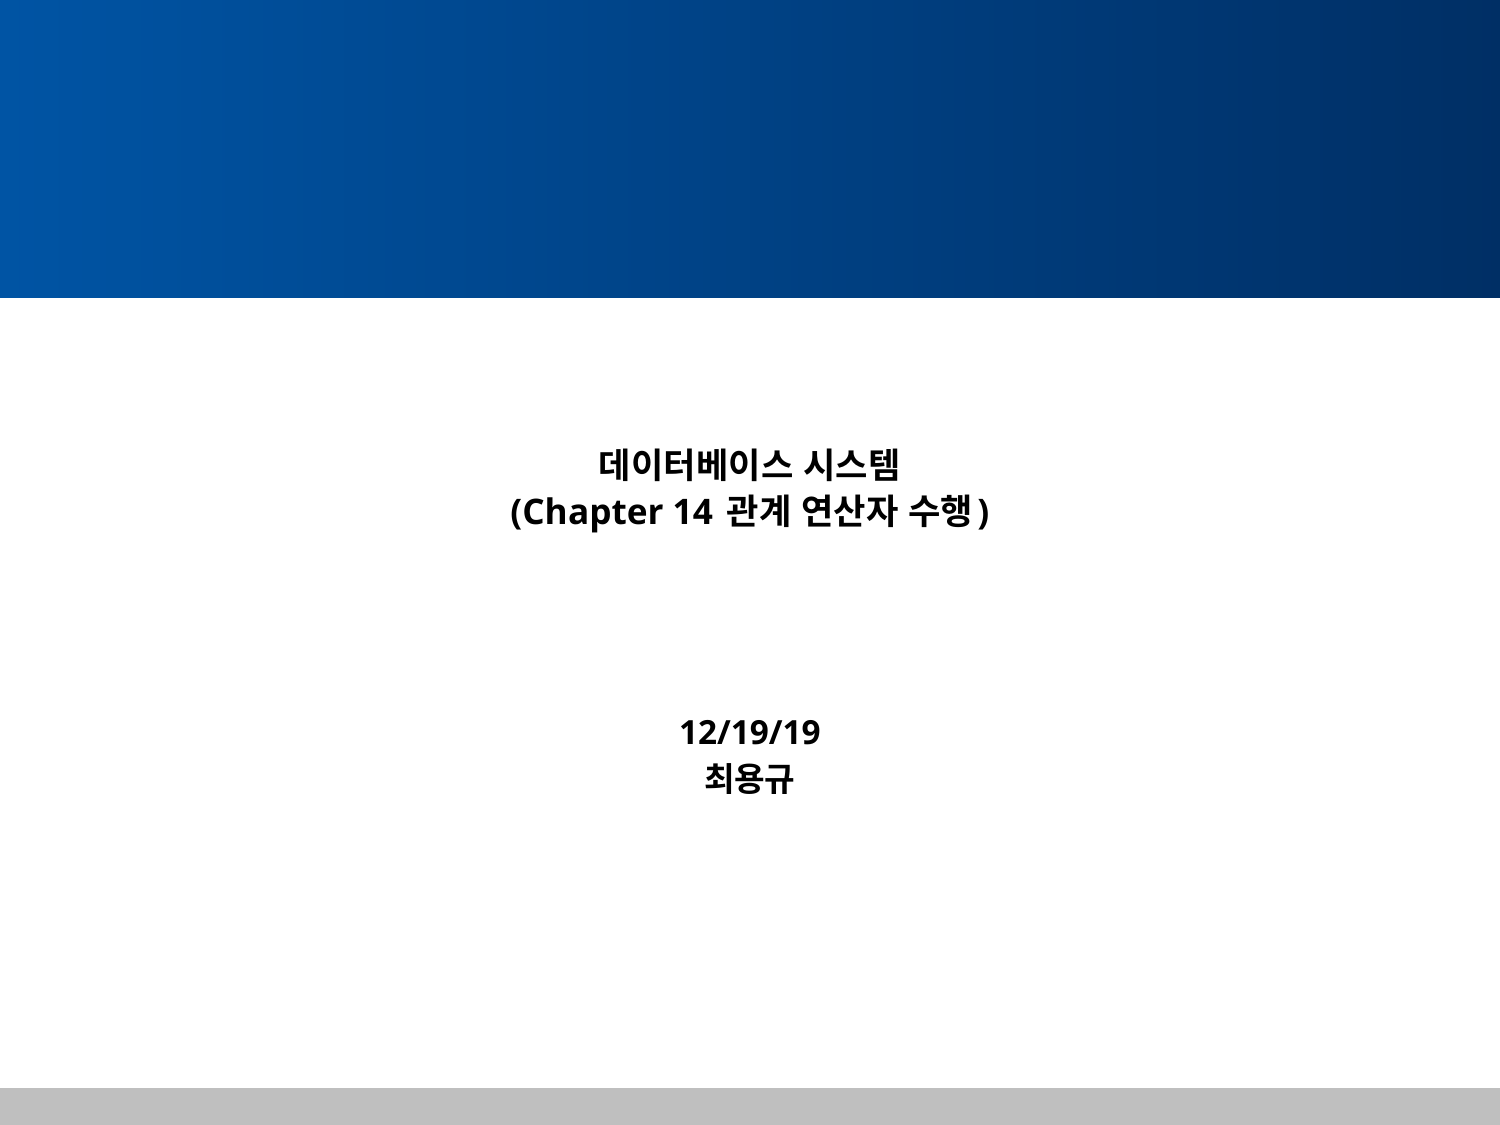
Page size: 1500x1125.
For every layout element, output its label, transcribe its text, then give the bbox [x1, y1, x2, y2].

text_box 12/19/19 최용규 [354, 704, 1146, 835]
title 데이터베이스 시스템 (Chapter 14 관계 연산자 수행) [112, 432, 1388, 540]
